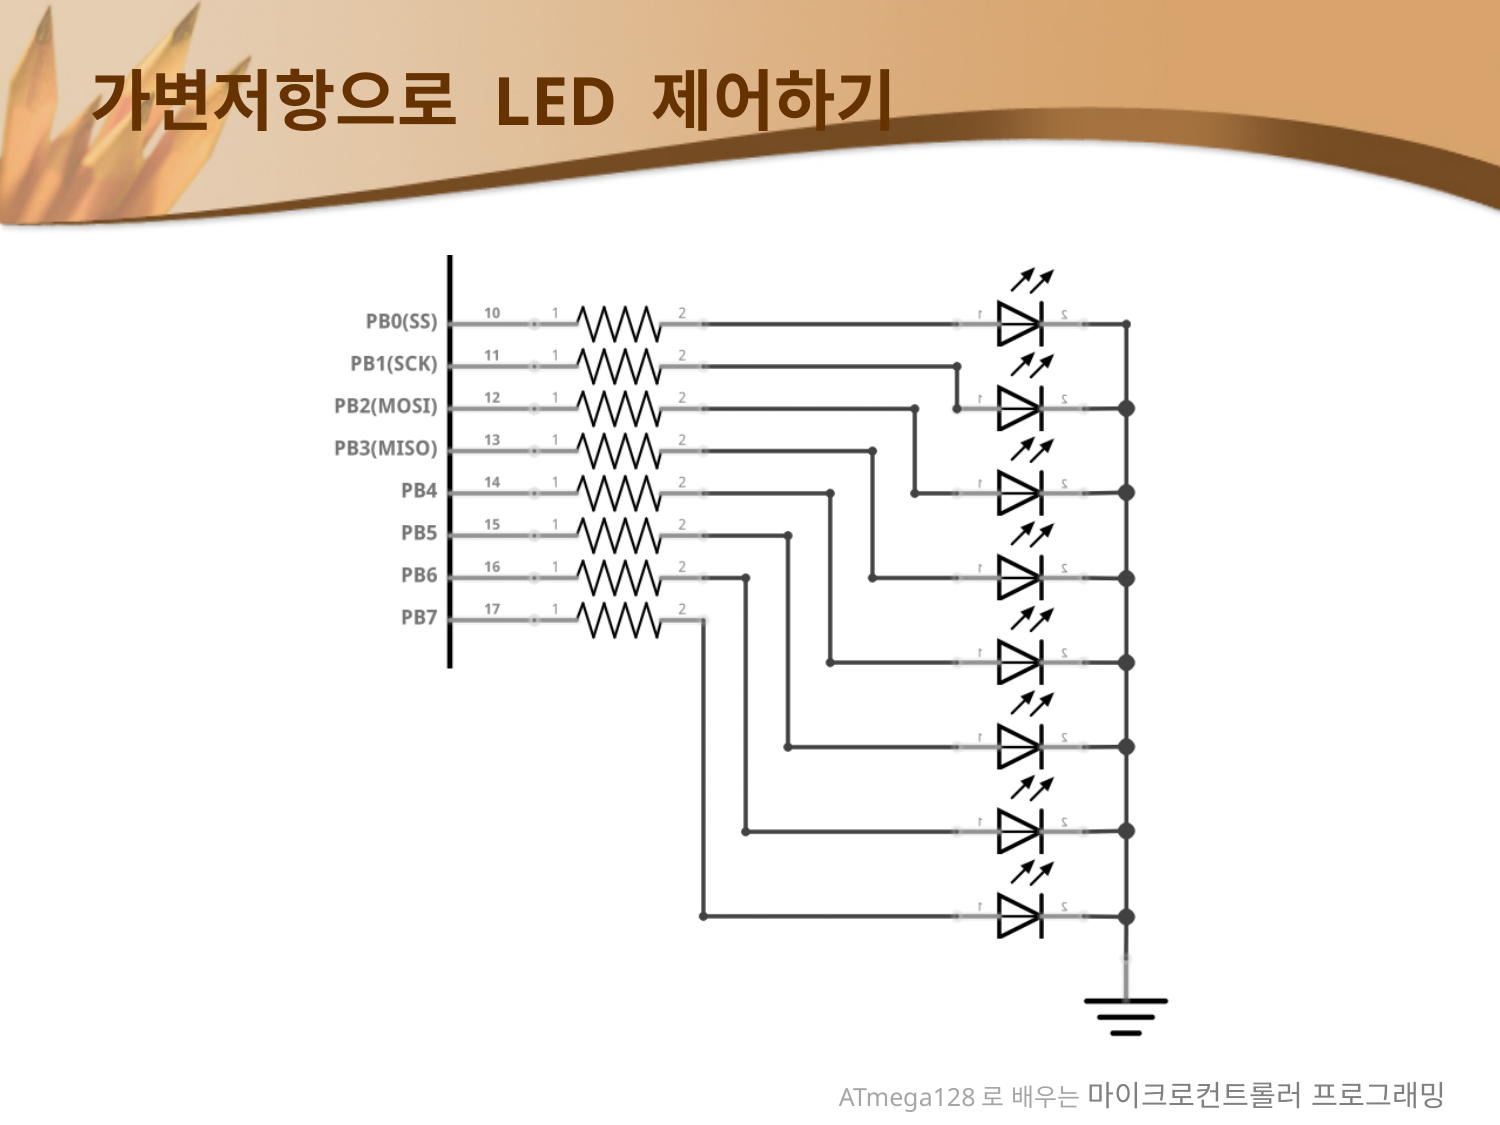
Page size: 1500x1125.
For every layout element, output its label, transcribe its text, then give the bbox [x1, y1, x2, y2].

picture [0, 0, 1500, 1125]
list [322, 255, 1178, 1048]
title 가변저항으로 LED 제어하기 [75, 47, 1376, 150]
